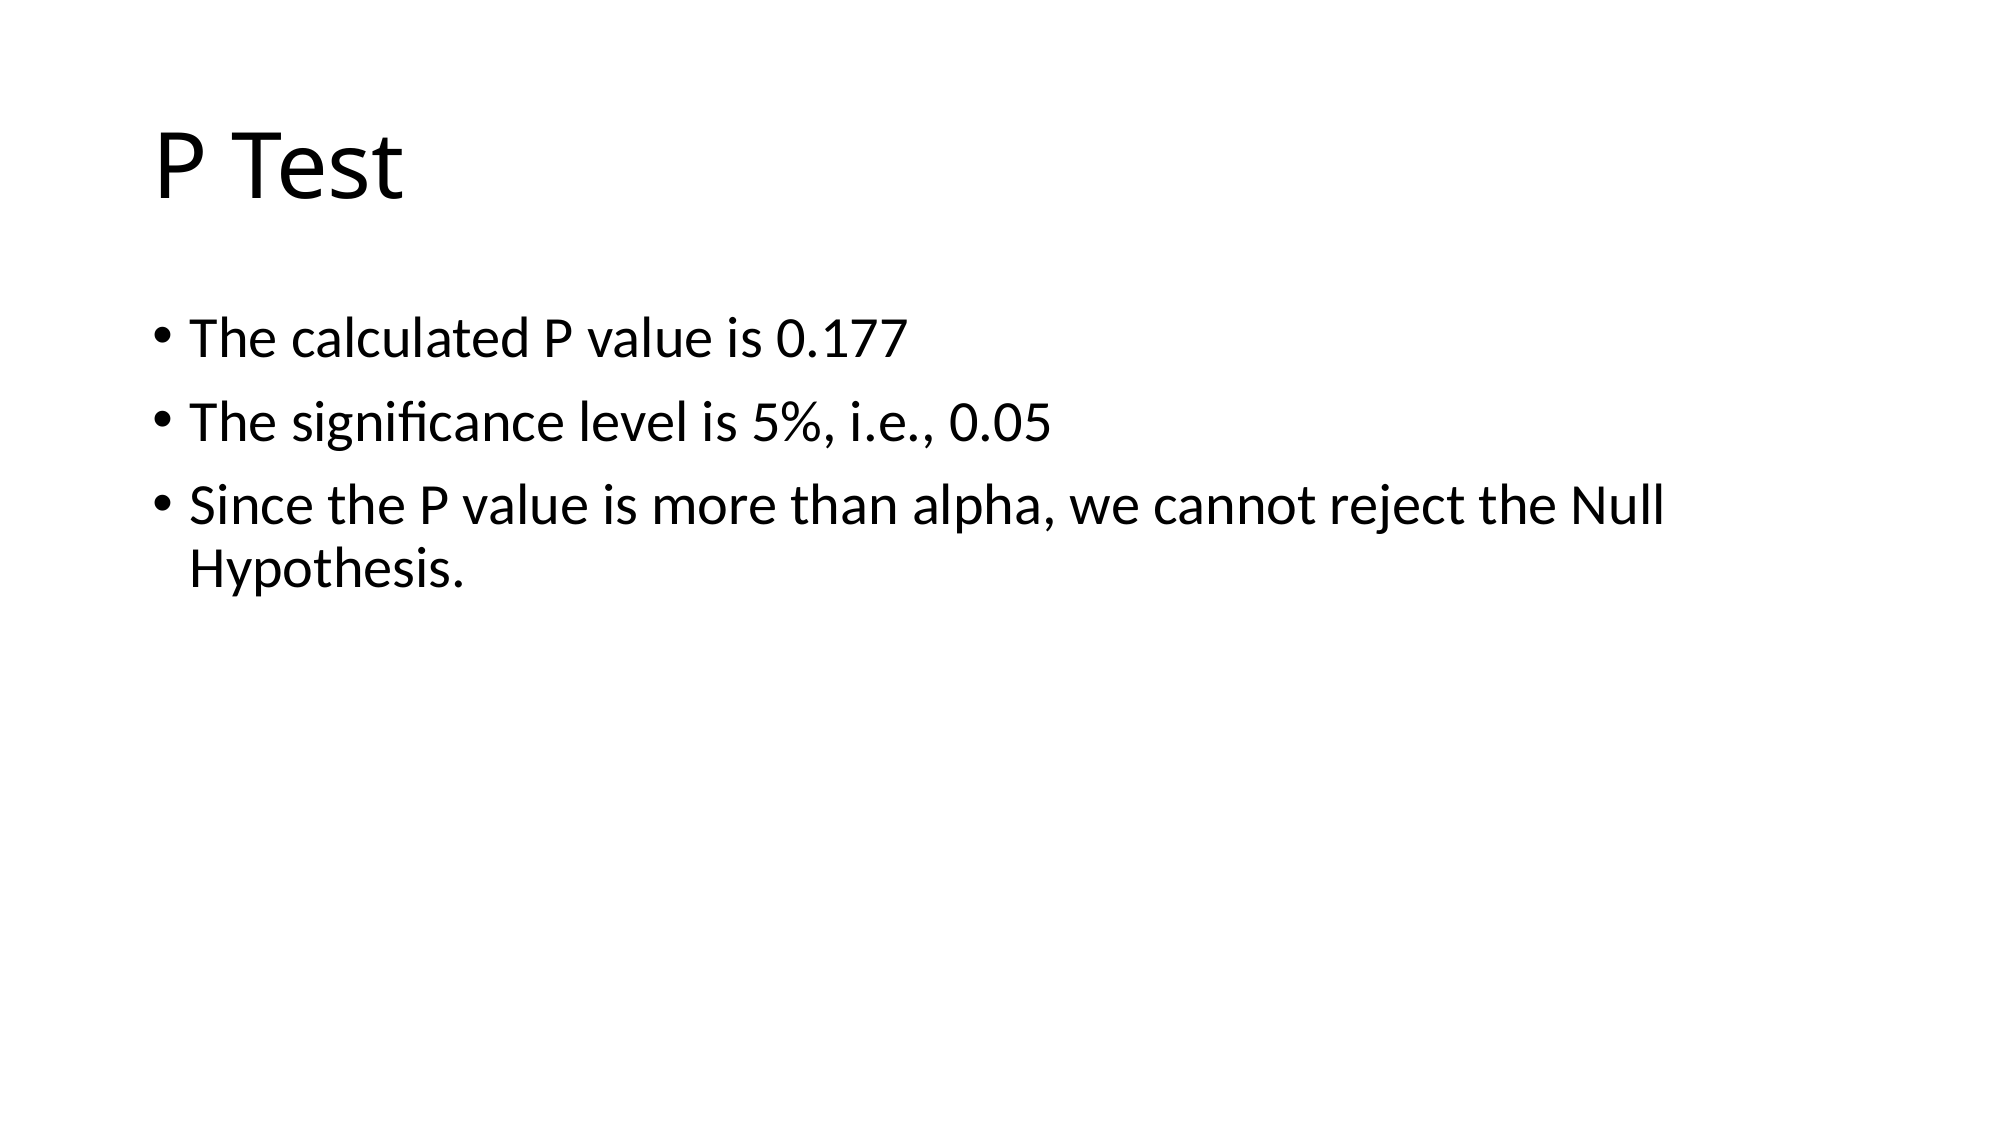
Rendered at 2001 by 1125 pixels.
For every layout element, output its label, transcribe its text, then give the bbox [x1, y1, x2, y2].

title P Test [137, 59, 1863, 278]
list The calculated P value is 0.177 The significance level is 5%, i.e., 0.05 Since the P value is more than alpha, we cannot reject the Null Hypothesis. [137, 299, 1863, 1014]
